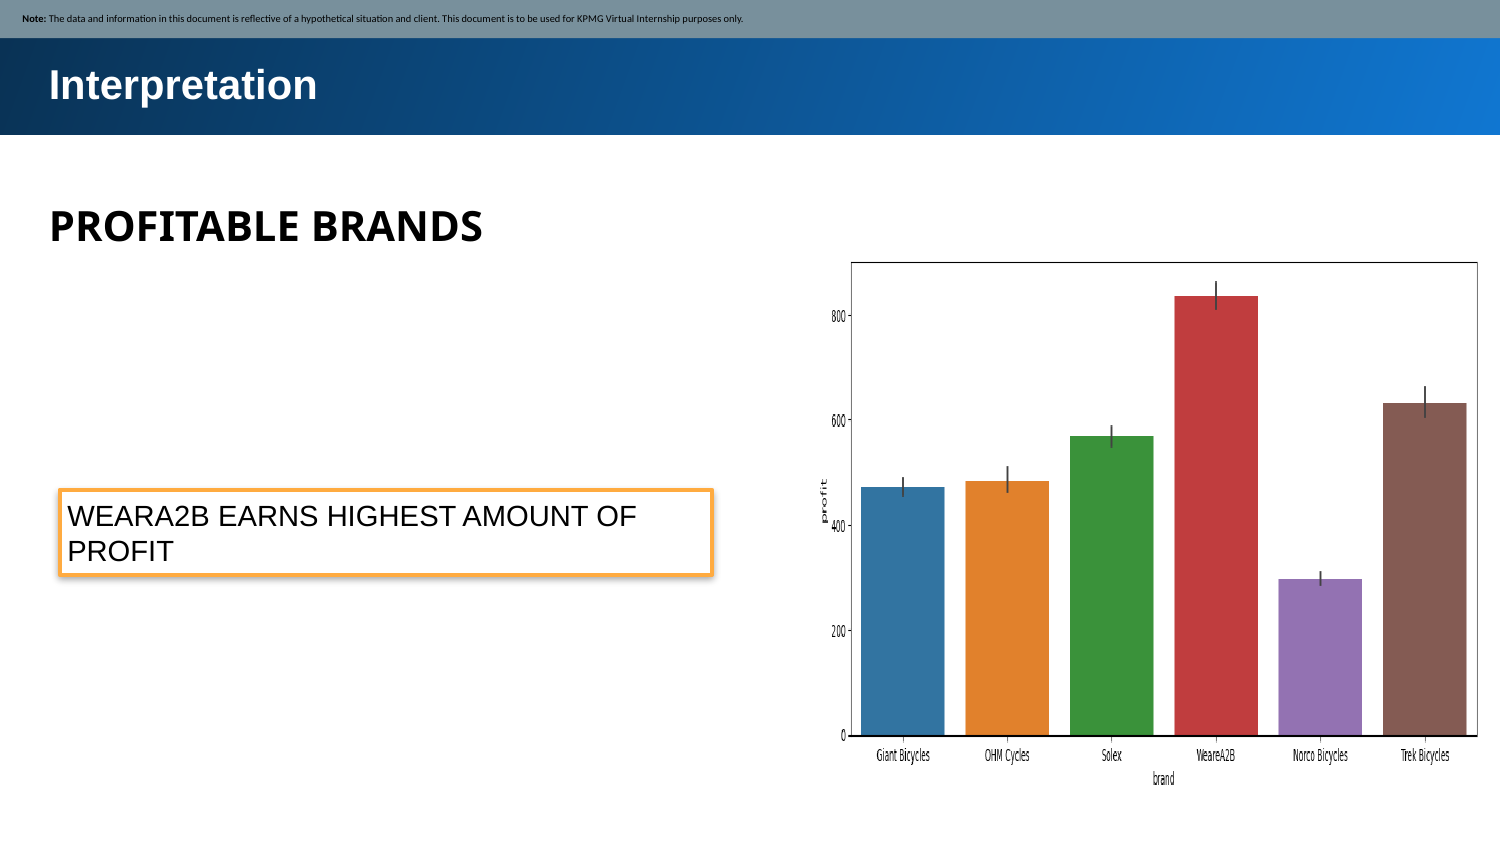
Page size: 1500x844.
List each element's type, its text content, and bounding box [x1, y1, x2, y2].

text_box [0, 39, 1500, 135]
picture [814, 250, 1482, 801]
text_box WEARA2B EARNS HIGHEST AMOUNT OF PROFIT [59, 489, 713, 575]
text_box Interpretation [33, 43, 1439, 124]
text_box PROFITABLE BRANDS [33, 177, 1439, 266]
text_box Note: The data and information in this document is reflective of a hypothetical situation and client. This document is to be used for KPMG Virtual Internship purposes only. [0, 0, 1500, 39]
